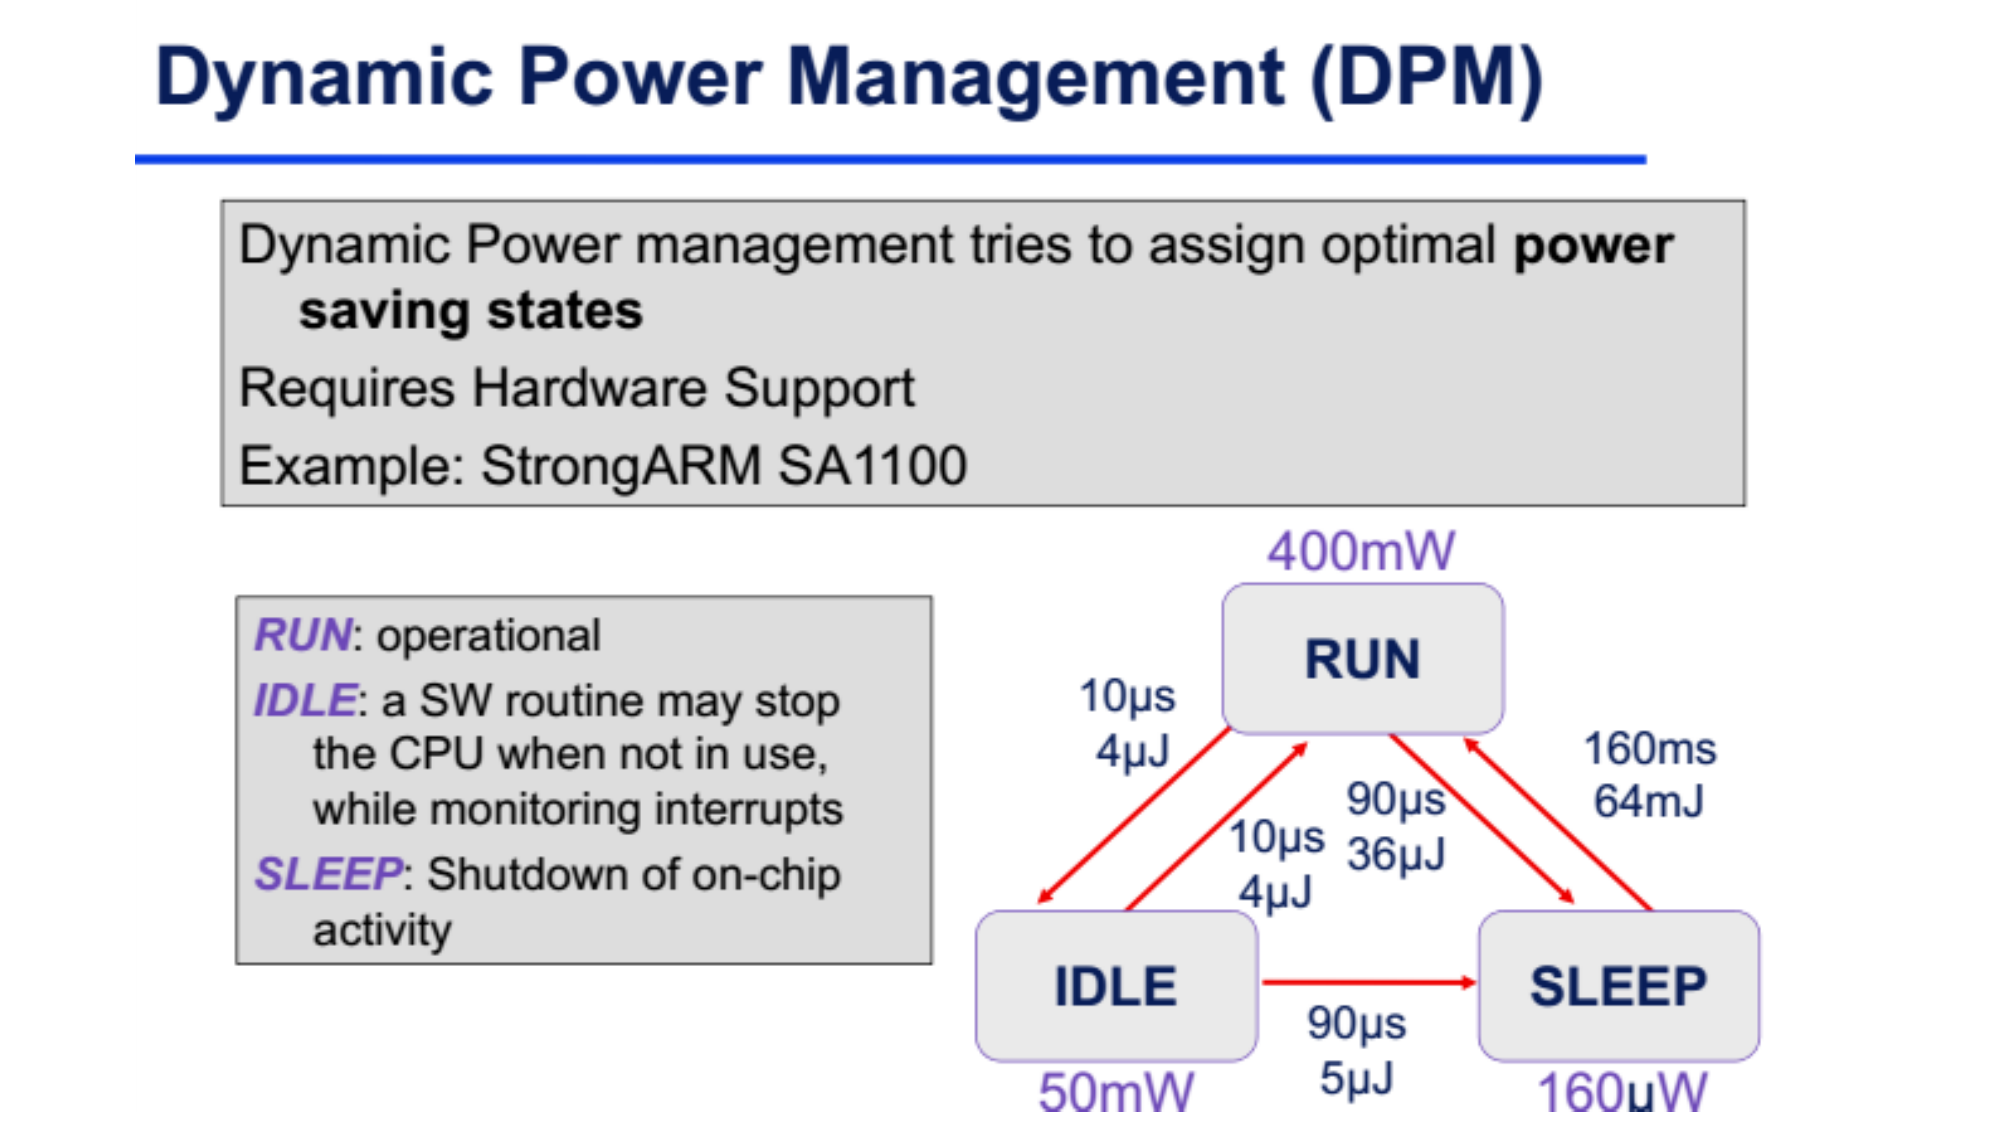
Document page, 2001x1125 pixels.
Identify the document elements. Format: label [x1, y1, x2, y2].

picture [135, 0, 1829, 1112]
